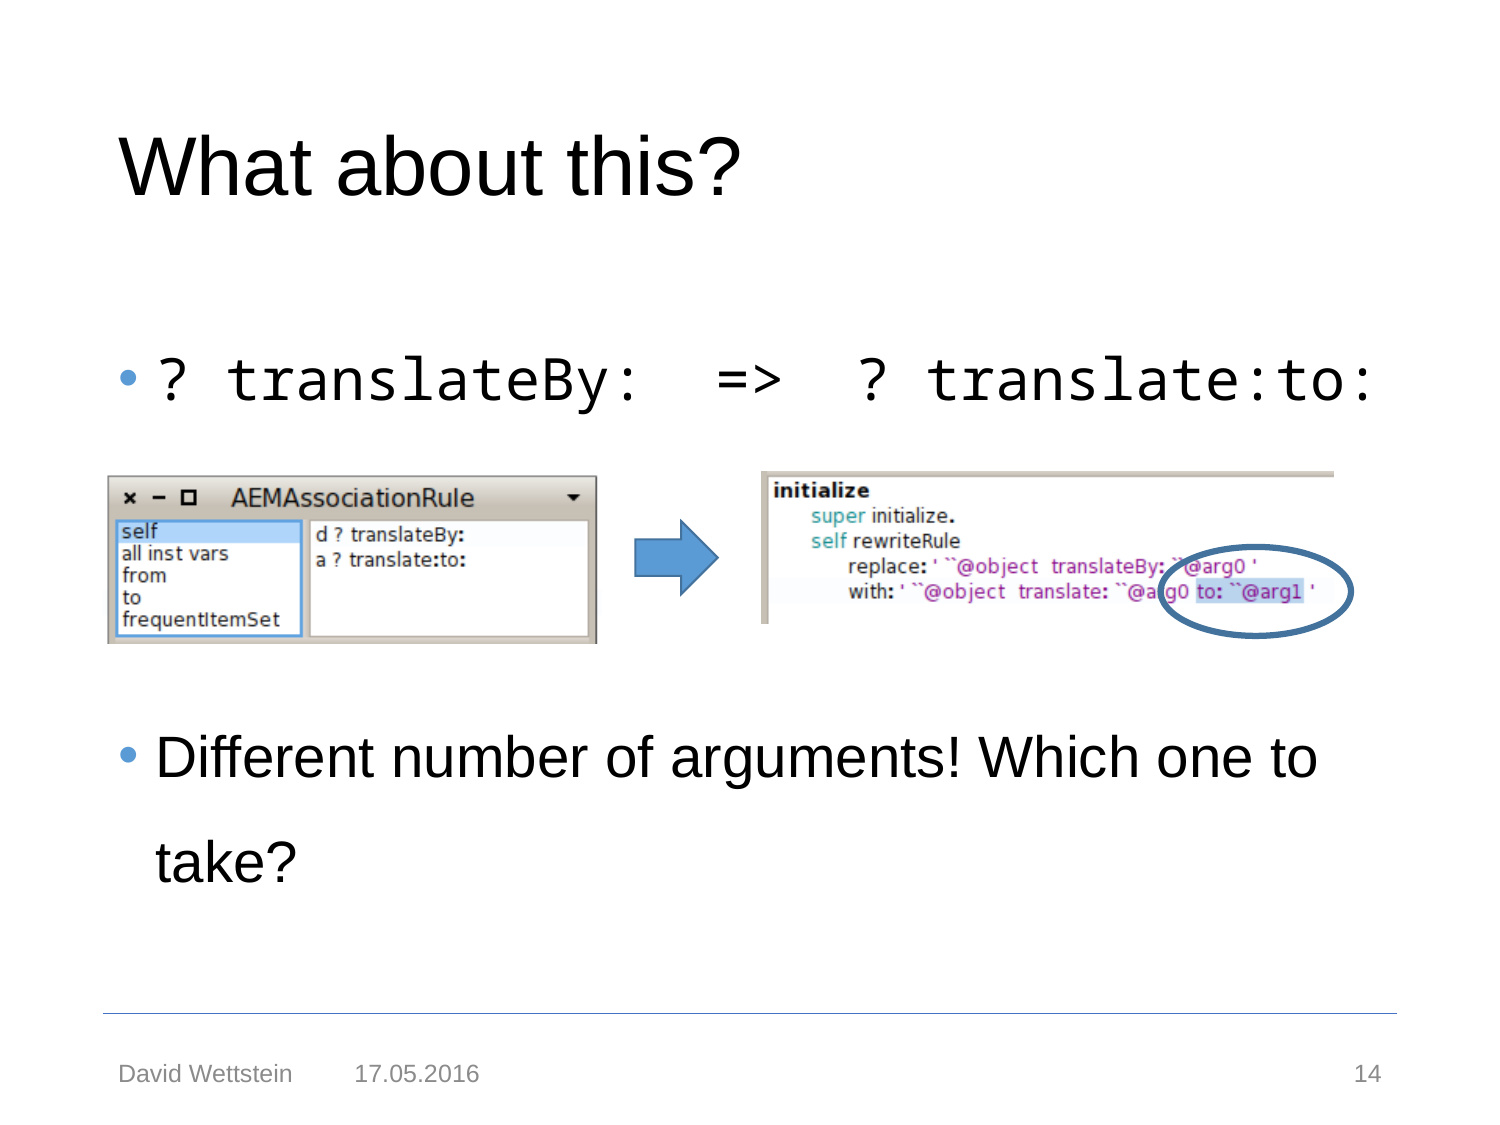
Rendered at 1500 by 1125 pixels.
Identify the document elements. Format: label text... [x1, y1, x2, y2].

text_box [1334, 564, 1353, 618]
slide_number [340, 1042, 576, 1103]
picture [103, 471, 602, 644]
text_box [634, 518, 720, 597]
slide_number 14 [1160, 1042, 1397, 1103]
list ? translateBy: => ? translate:to: Different number of arguments! Which one to take? [103, 299, 1397, 1014]
picture [761, 471, 1334, 624]
text_box [1188, 624, 1324, 637]
footer David Wettstein [103, 1042, 340, 1103]
title What about this? [103, 59, 1397, 278]
